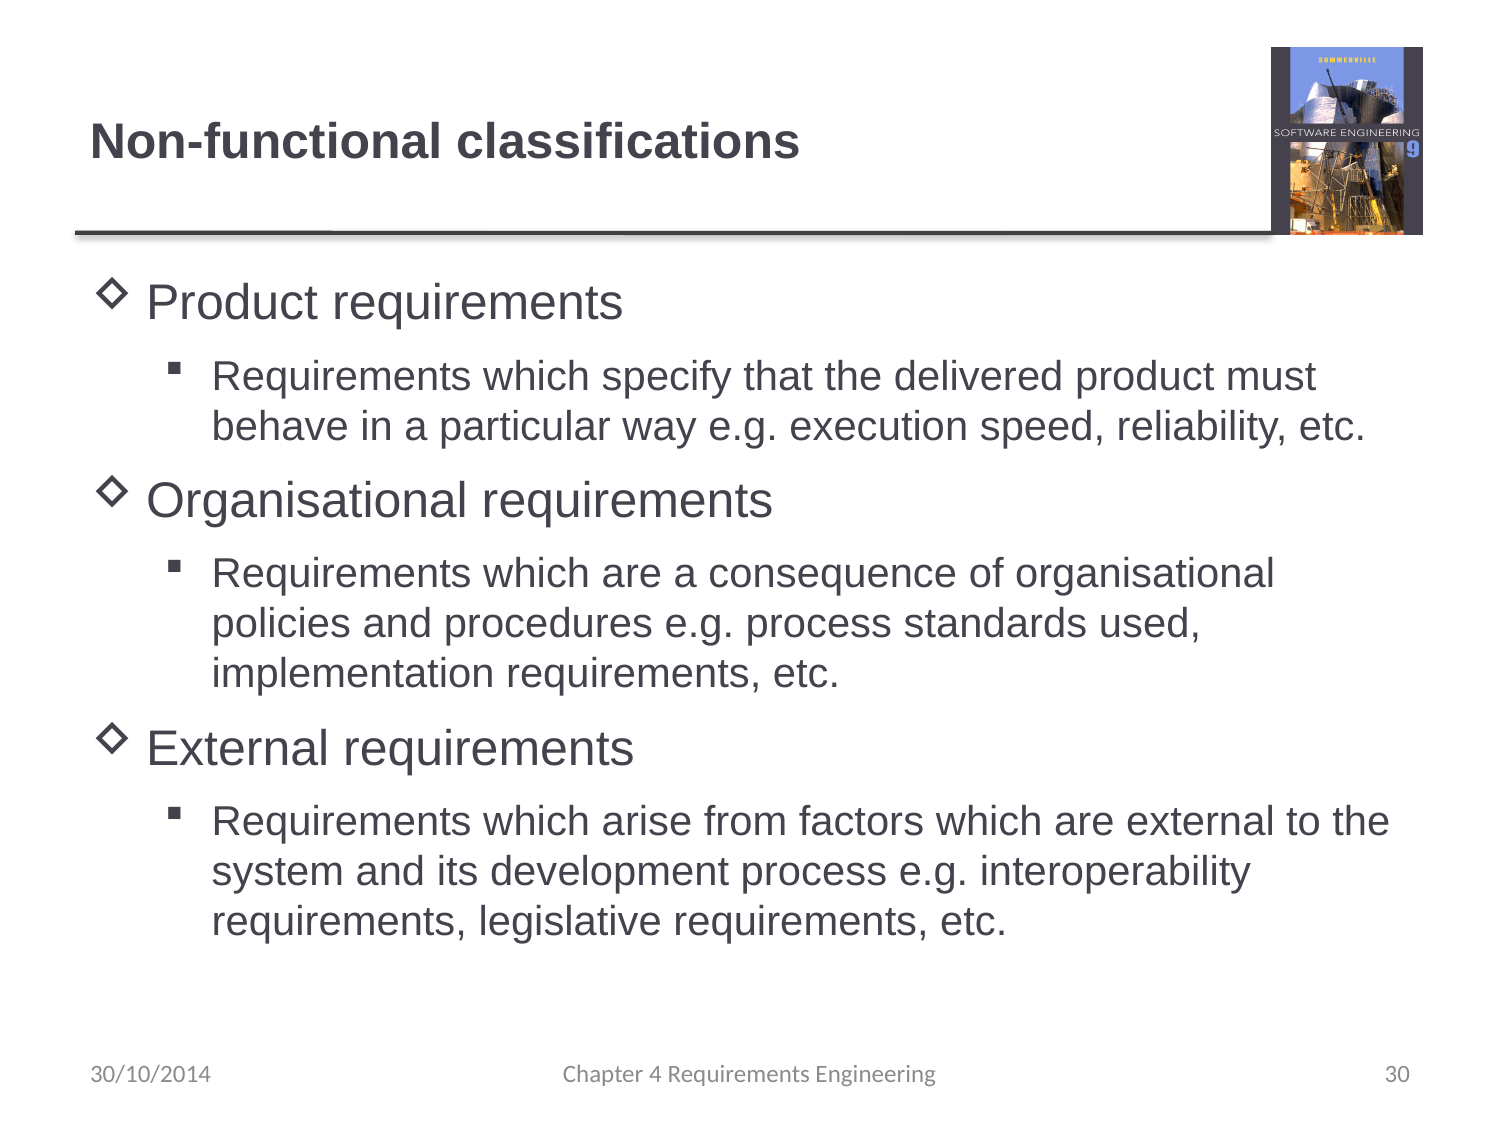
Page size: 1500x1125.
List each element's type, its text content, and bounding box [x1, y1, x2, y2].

list Product requirements Requirements which specify that the delivered product must behave in a particular way e.g. execution speed, reliability, etc. Organisational requirements Requirements which are a consequence of organisational policies and procedures e.g. process standards used, implementation requirements, etc. External requirements Requirements which arise from factors which are external to the system and its development process e.g. interoperability requirements, legislative requirements, etc. [75, 262, 1425, 1005]
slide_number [75, 1042, 425, 1103]
slide_number 30 [1074, 1042, 1425, 1103]
title Non-functional classifications [74, 44, 1272, 233]
footer Chapter 4 Requirements Engineering [512, 1042, 988, 1103]
picture [1272, 47, 1423, 235]
